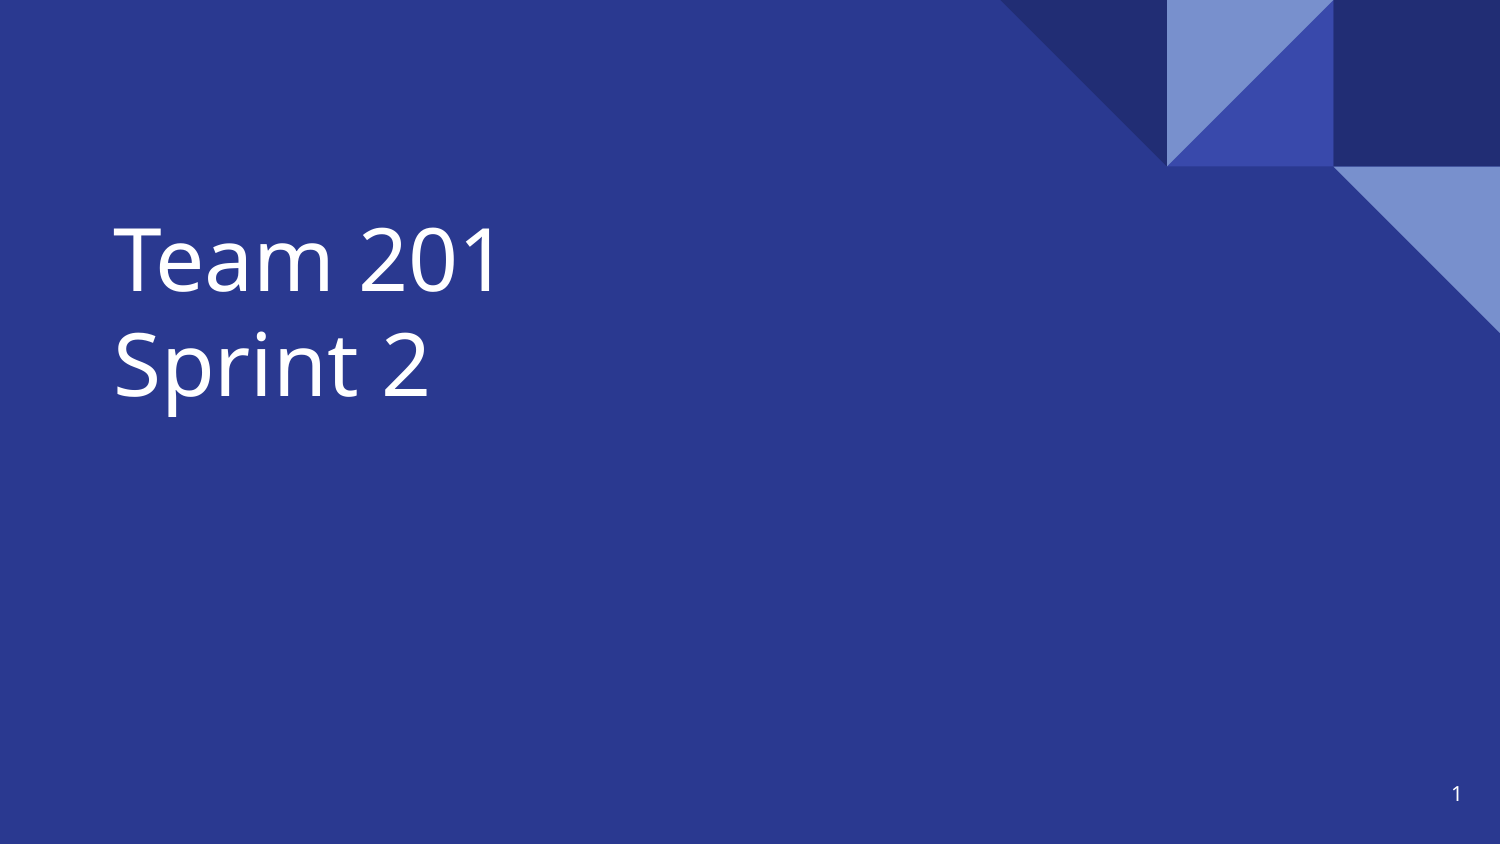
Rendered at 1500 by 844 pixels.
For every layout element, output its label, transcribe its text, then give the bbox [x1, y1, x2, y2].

slide_number ‹#› [1387, 762, 1478, 828]
title Team 201 Sprint 2 [98, 291, 1447, 429]
